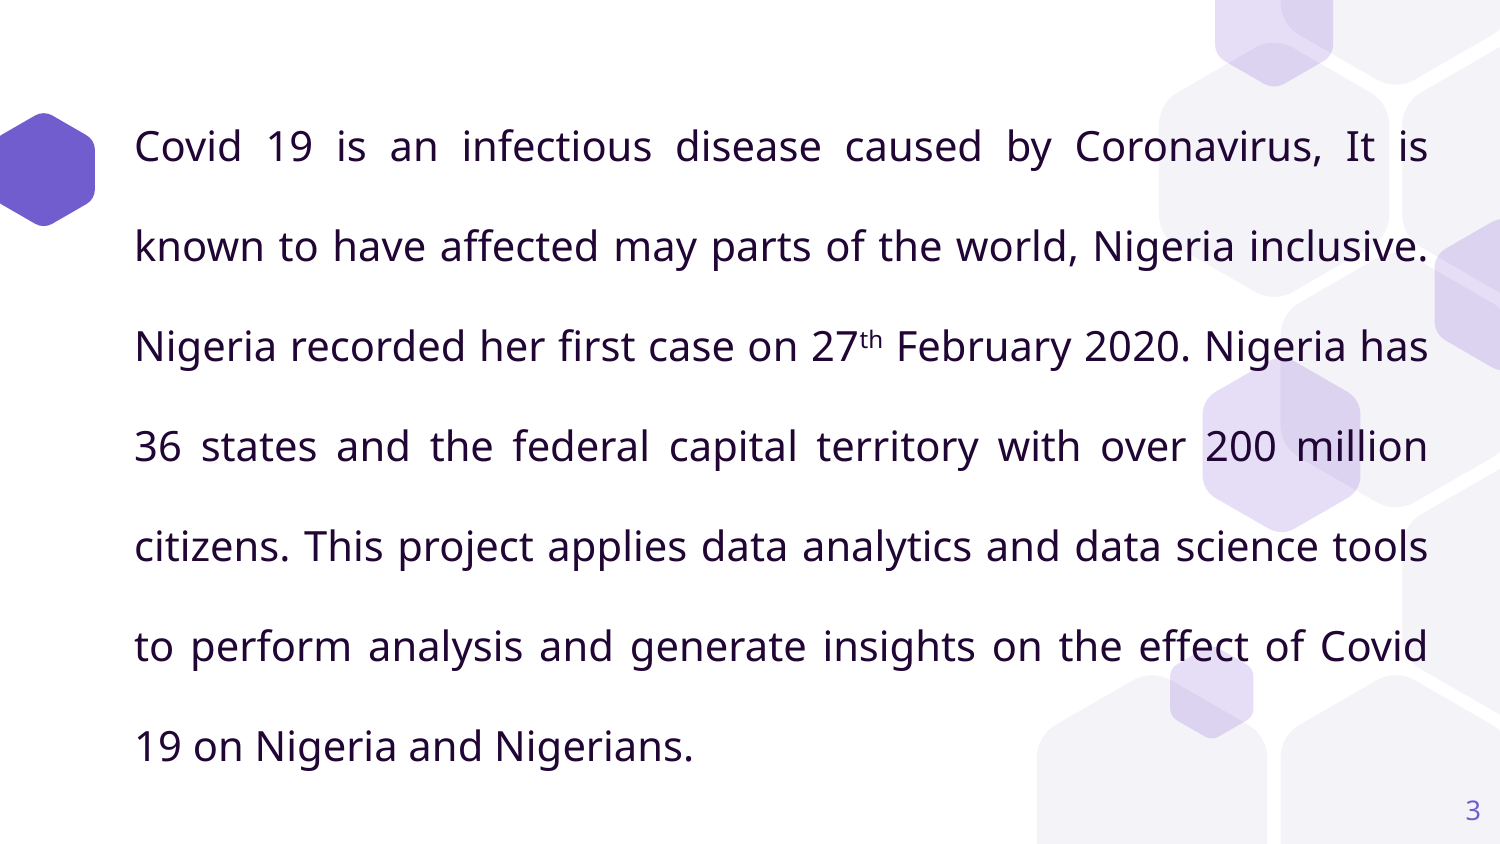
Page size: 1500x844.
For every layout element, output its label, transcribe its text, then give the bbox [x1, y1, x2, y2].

slide_number 3 [1391, 779, 1482, 844]
list Covid 19 is an infectious disease caused by Coronavirus, It is known to have affected may parts of the world, Nigeria inclusive. Nigeria recorded her first case on 27th February 2020. Nigeria has 36 states and the federal capital territory with over 200 million citizens. This project applies data analytics and data science tools to perform analysis and generate insights on the effect of Covid 19 on Nigeria and Nigerians. [113, 69, 1430, 844]
